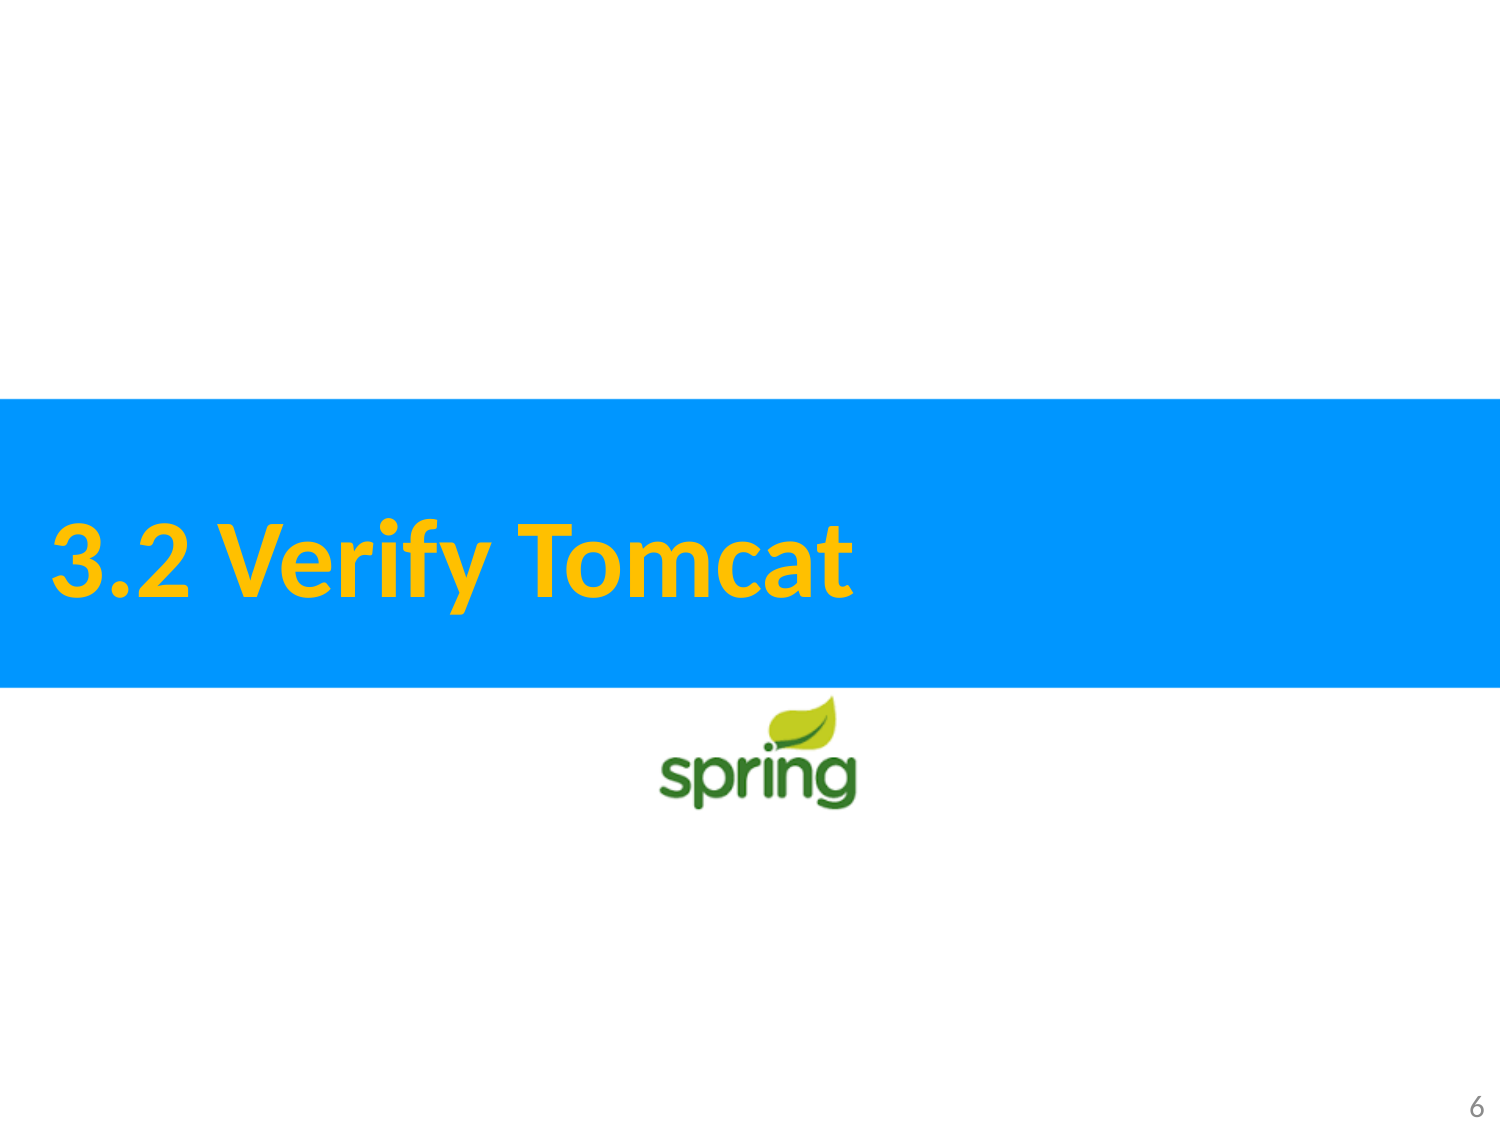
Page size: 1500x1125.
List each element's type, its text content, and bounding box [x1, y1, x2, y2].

picture [0, 0, 1500, 1125]
slide_number 6 [1162, 1074, 1500, 1125]
text_box 3.2 Verify Tomcat [33, 477, 1467, 627]
